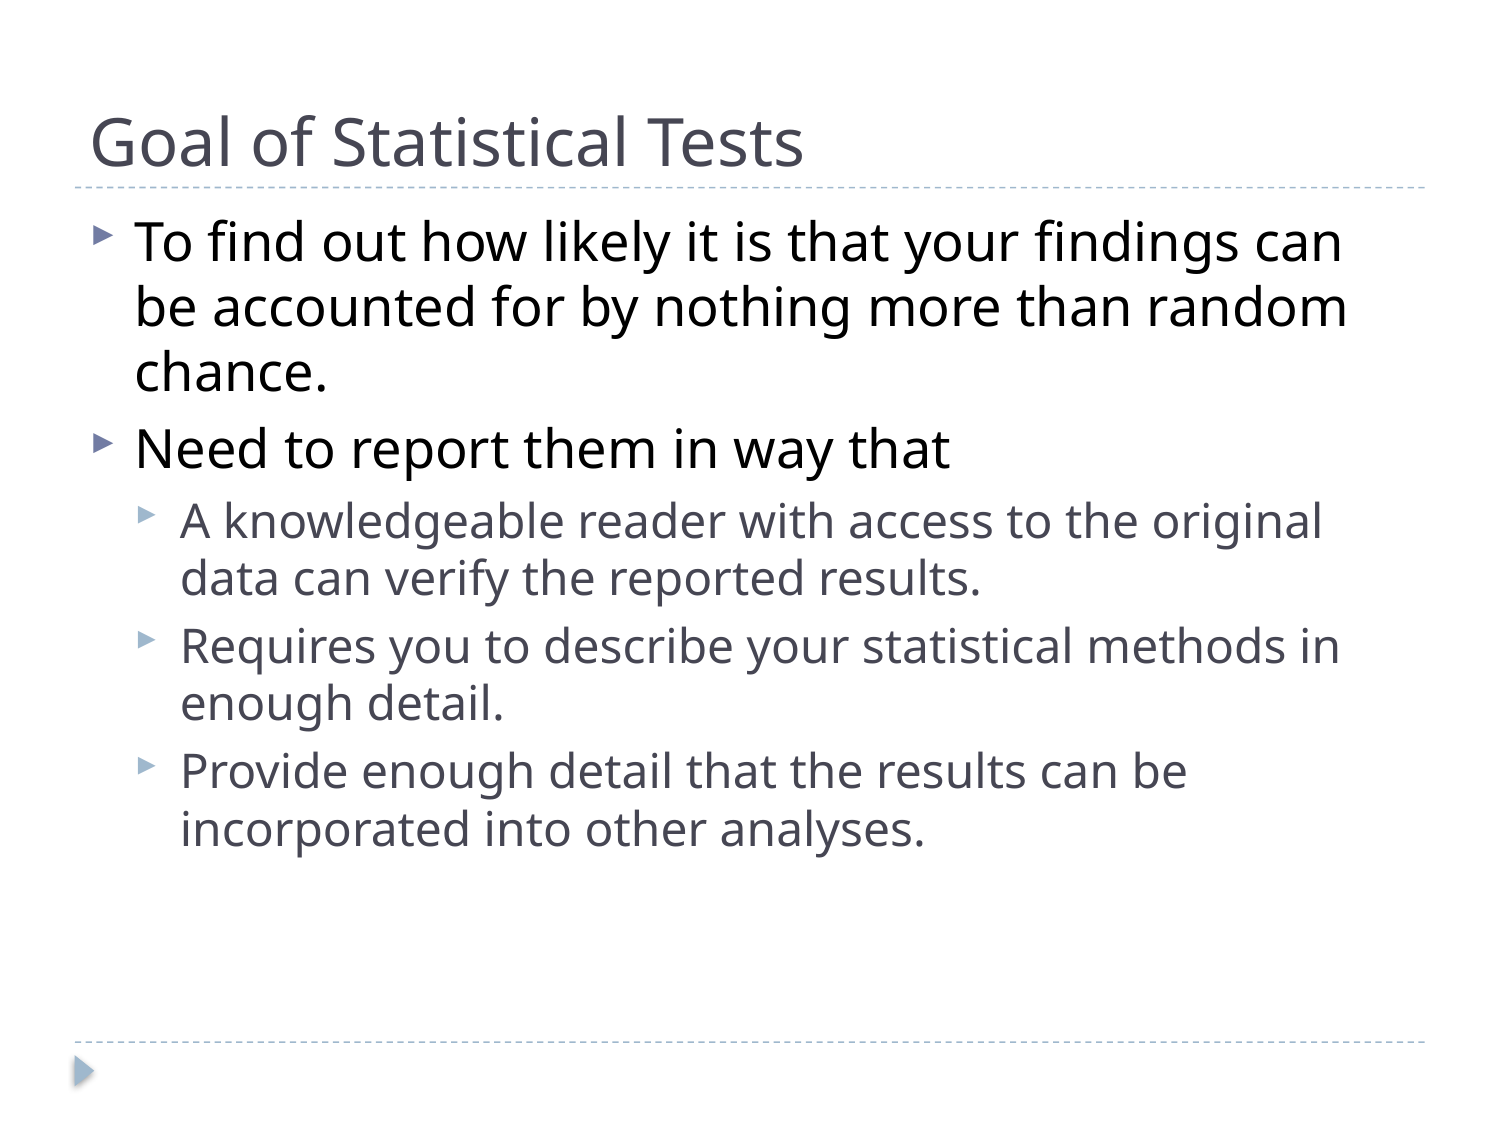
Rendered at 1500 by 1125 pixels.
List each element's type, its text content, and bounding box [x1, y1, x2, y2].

slide_number [1050, 1042, 1426, 1103]
list To find out how likely it is that your findings can be accounted for by nothing more than random chance. Need to report them in way that A knowledgeable reader with access to the original data can verify the reported results. Requires you to describe your statistical methods in enough detail. Provide enough detail that the results can be incorporated into other analyses. [75, 200, 1425, 1010]
title Goal of Statistical Tests [75, 24, 1425, 188]
